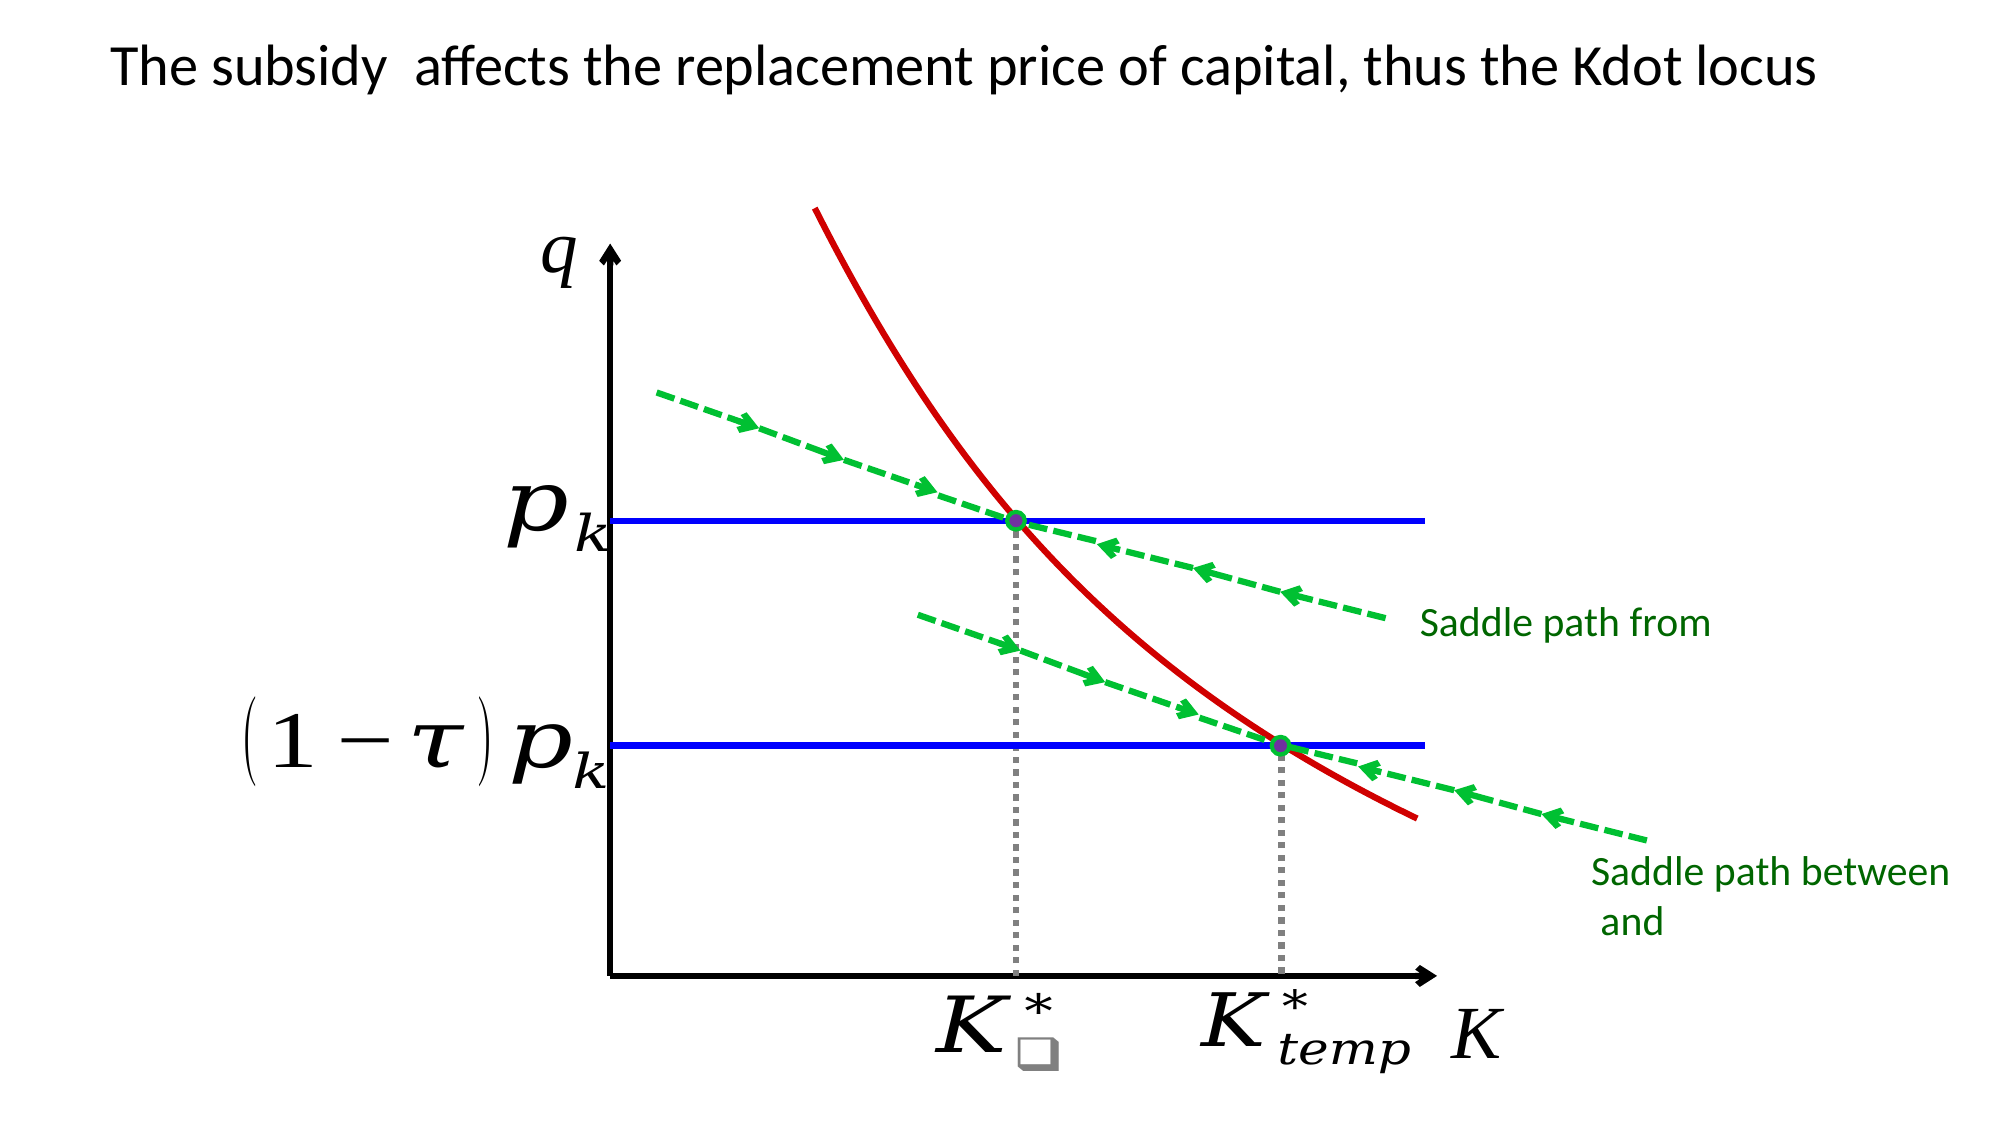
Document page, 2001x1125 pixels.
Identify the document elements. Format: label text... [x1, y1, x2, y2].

text_box [1293, 754, 1307, 763]
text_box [1312, 693, 1624, 894]
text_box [1051, 471, 1363, 672]
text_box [935, 577, 1248, 778]
text_box [1251, 680, 1307, 742]
text_box [1022, 529, 1046, 556]
text_box [1005, 509, 1027, 520]
text_box K [1436, 975, 1508, 1081]
text_box [812, 207, 958, 353]
text_box [990, 385, 1074, 518]
text_box q [525, 190, 597, 296]
text_box [1269, 734, 1292, 744]
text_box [674, 355, 986, 556]
